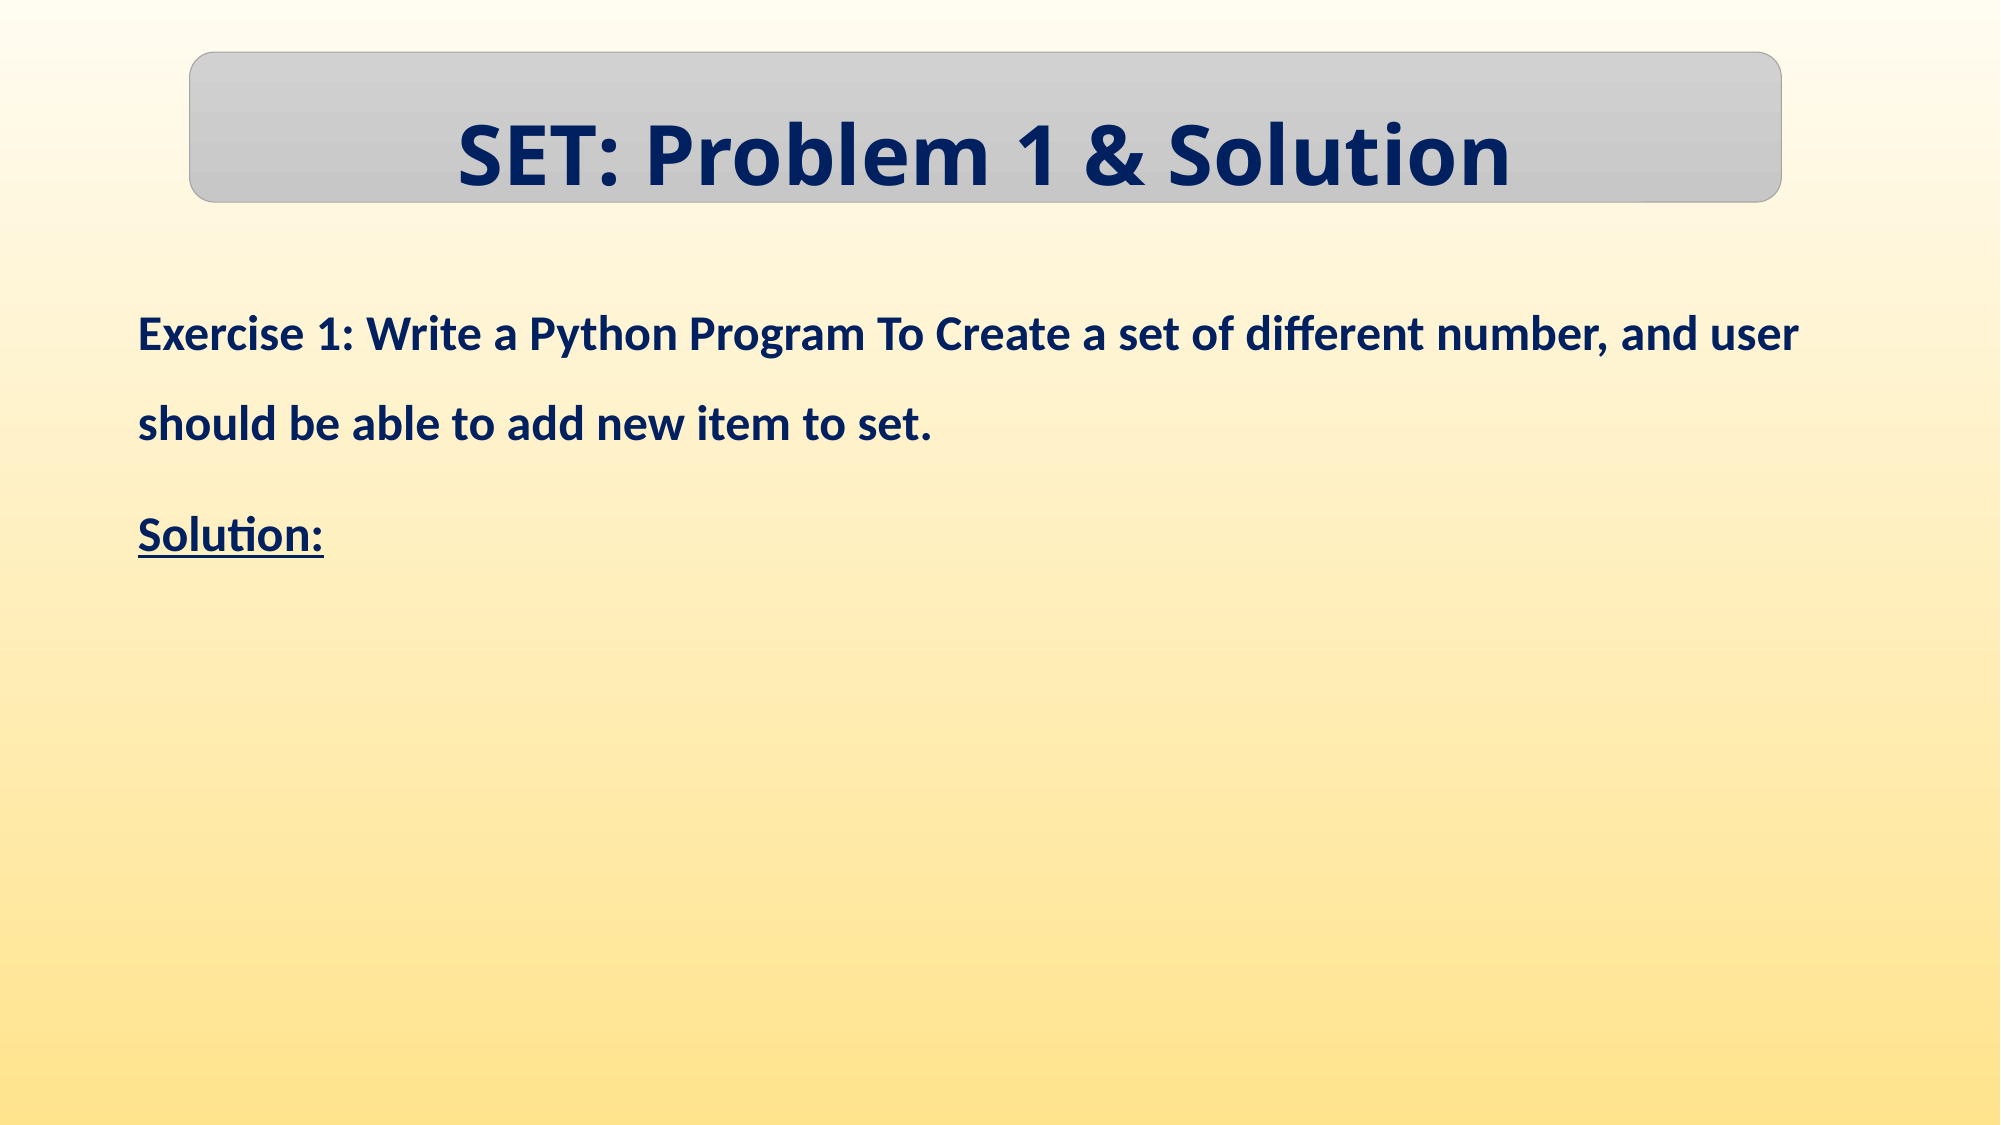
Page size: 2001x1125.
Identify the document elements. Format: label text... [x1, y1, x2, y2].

list Exercise 1: Write a Python Program To Create a set of different number, and user should be able to add new item to set. Solution: [122, 263, 1848, 1090]
text_box SET: Problem 1 & Solution [189, 51, 1782, 203]
